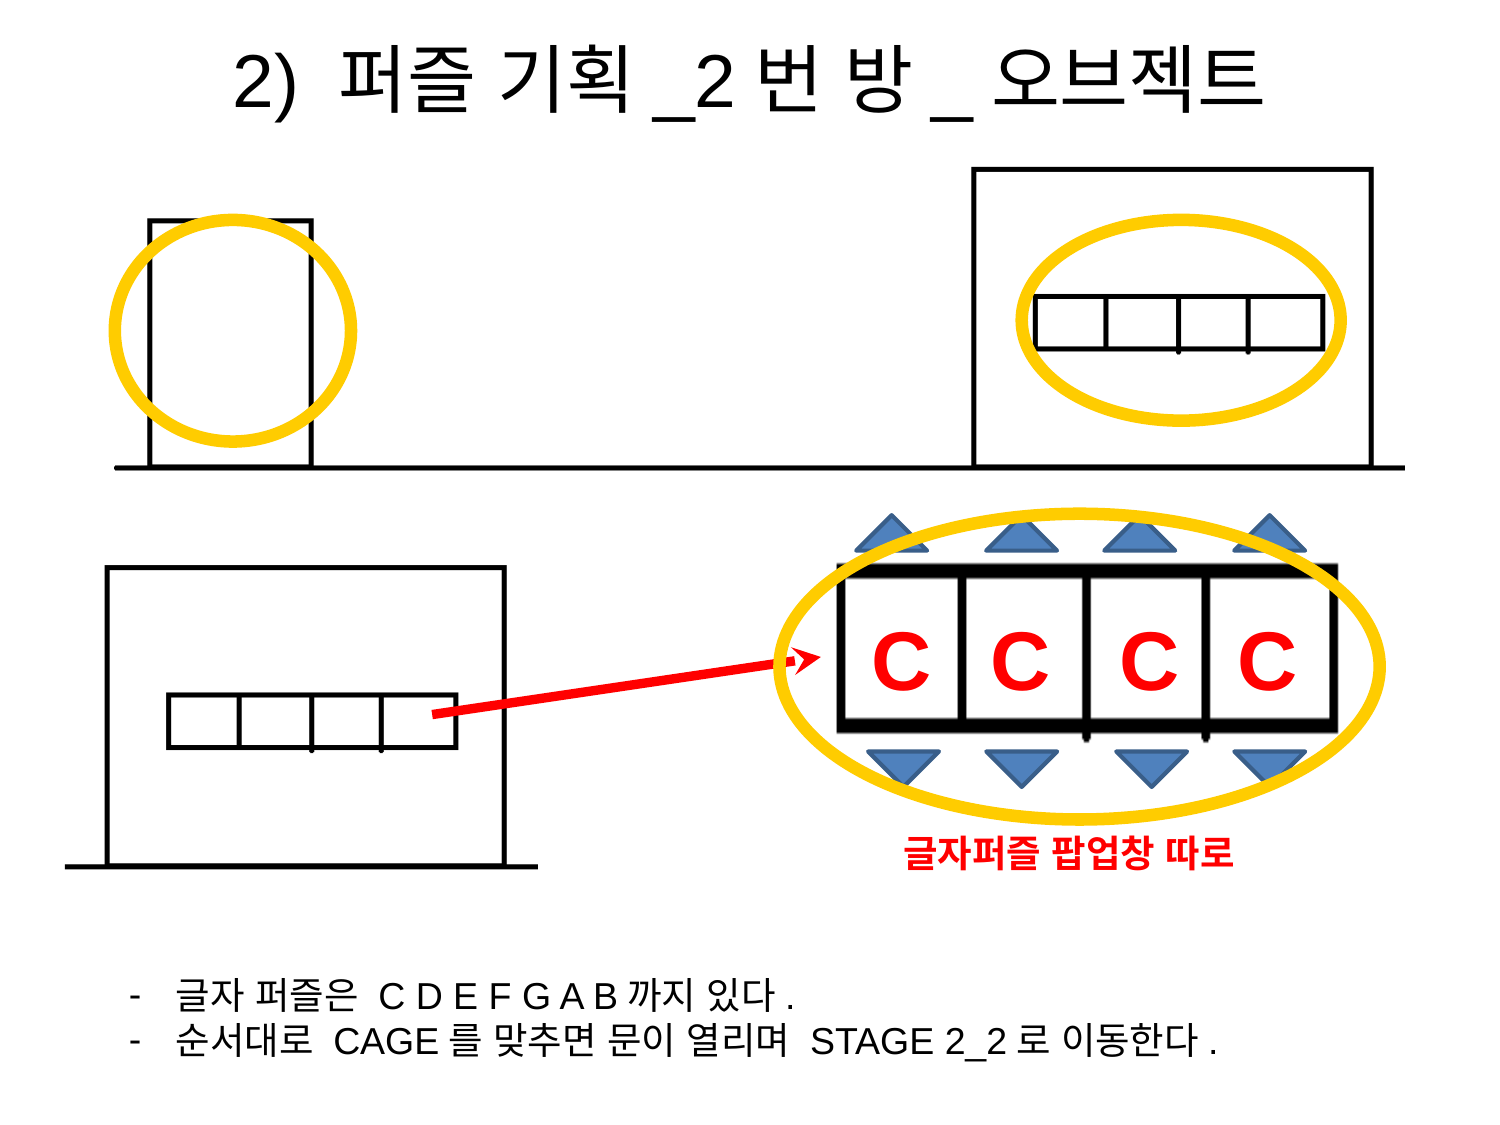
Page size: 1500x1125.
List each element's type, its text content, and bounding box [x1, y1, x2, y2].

title 2) 퍼즐 기획_2번 방_오브젝트 [75, 7, 1425, 147]
text_box 글자 퍼즐은 C D E F G A B까지 있다. 순서대로 CAGE를 맞추면 문이 열리며 STAGE 2_2로 이동한다. [114, 964, 1355, 1071]
picture [113, 66, 1405, 820]
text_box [431, 656, 822, 715]
picture [64, 550, 539, 929]
text_box [780, 618, 795, 655]
text_box 글자퍼즐 팝업창 따로 [888, 827, 1341, 884]
